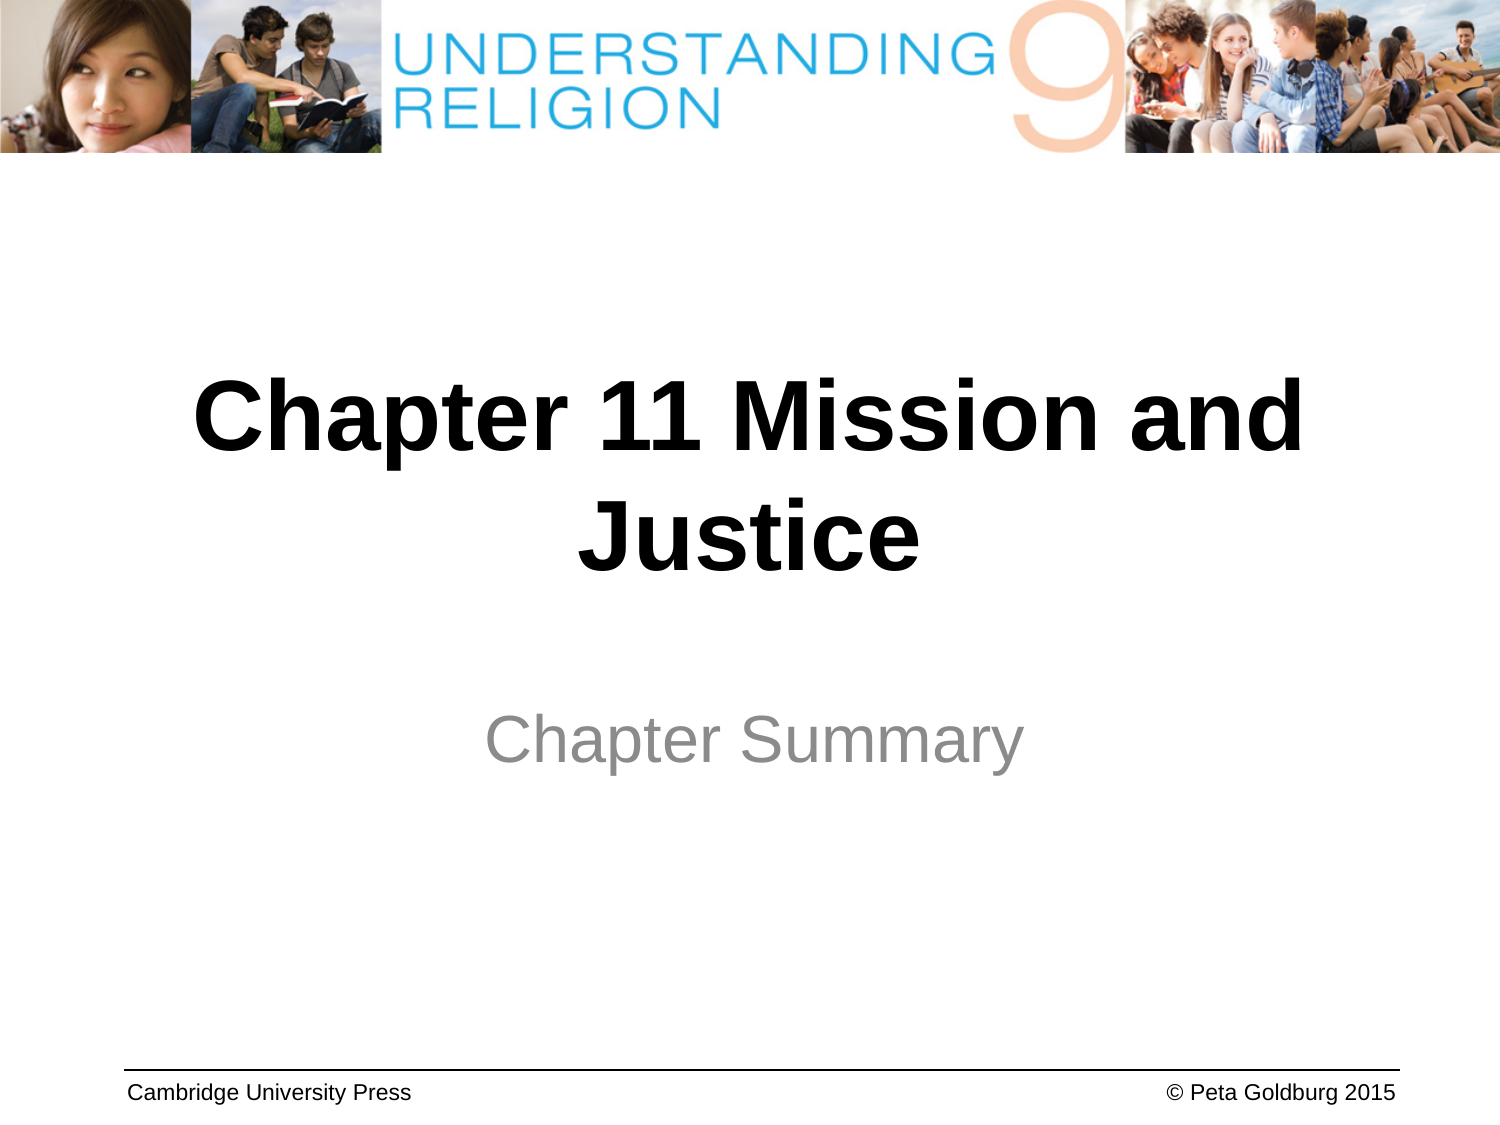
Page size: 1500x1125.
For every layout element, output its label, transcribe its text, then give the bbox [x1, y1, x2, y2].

title Chapter 11 Mission and Justice [112, 349, 1388, 591]
subtitle Chapter Summary [230, 688, 1281, 976]
picture [0, 0, 1500, 153]
